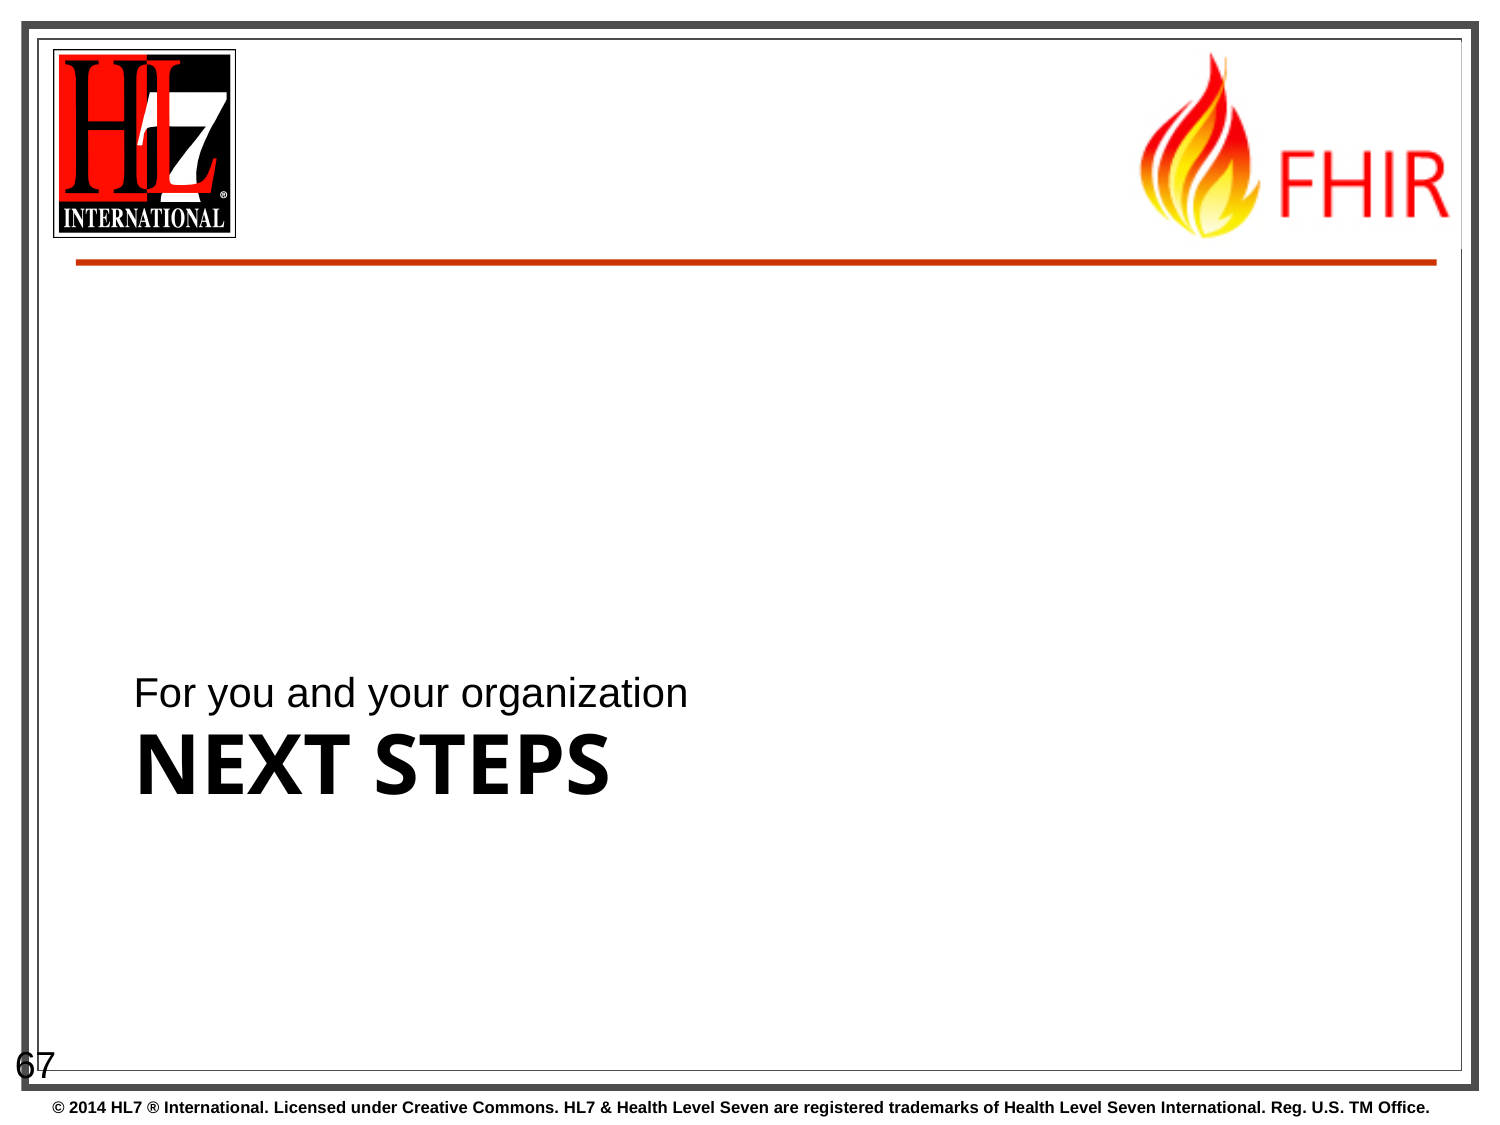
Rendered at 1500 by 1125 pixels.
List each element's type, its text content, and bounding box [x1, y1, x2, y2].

picture [1128, 42, 1462, 249]
list For you and your organization [118, 476, 1394, 723]
picture [53, 49, 236, 238]
slide_number 67 [0, 1034, 119, 1071]
title Next Steps [118, 723, 1394, 947]
